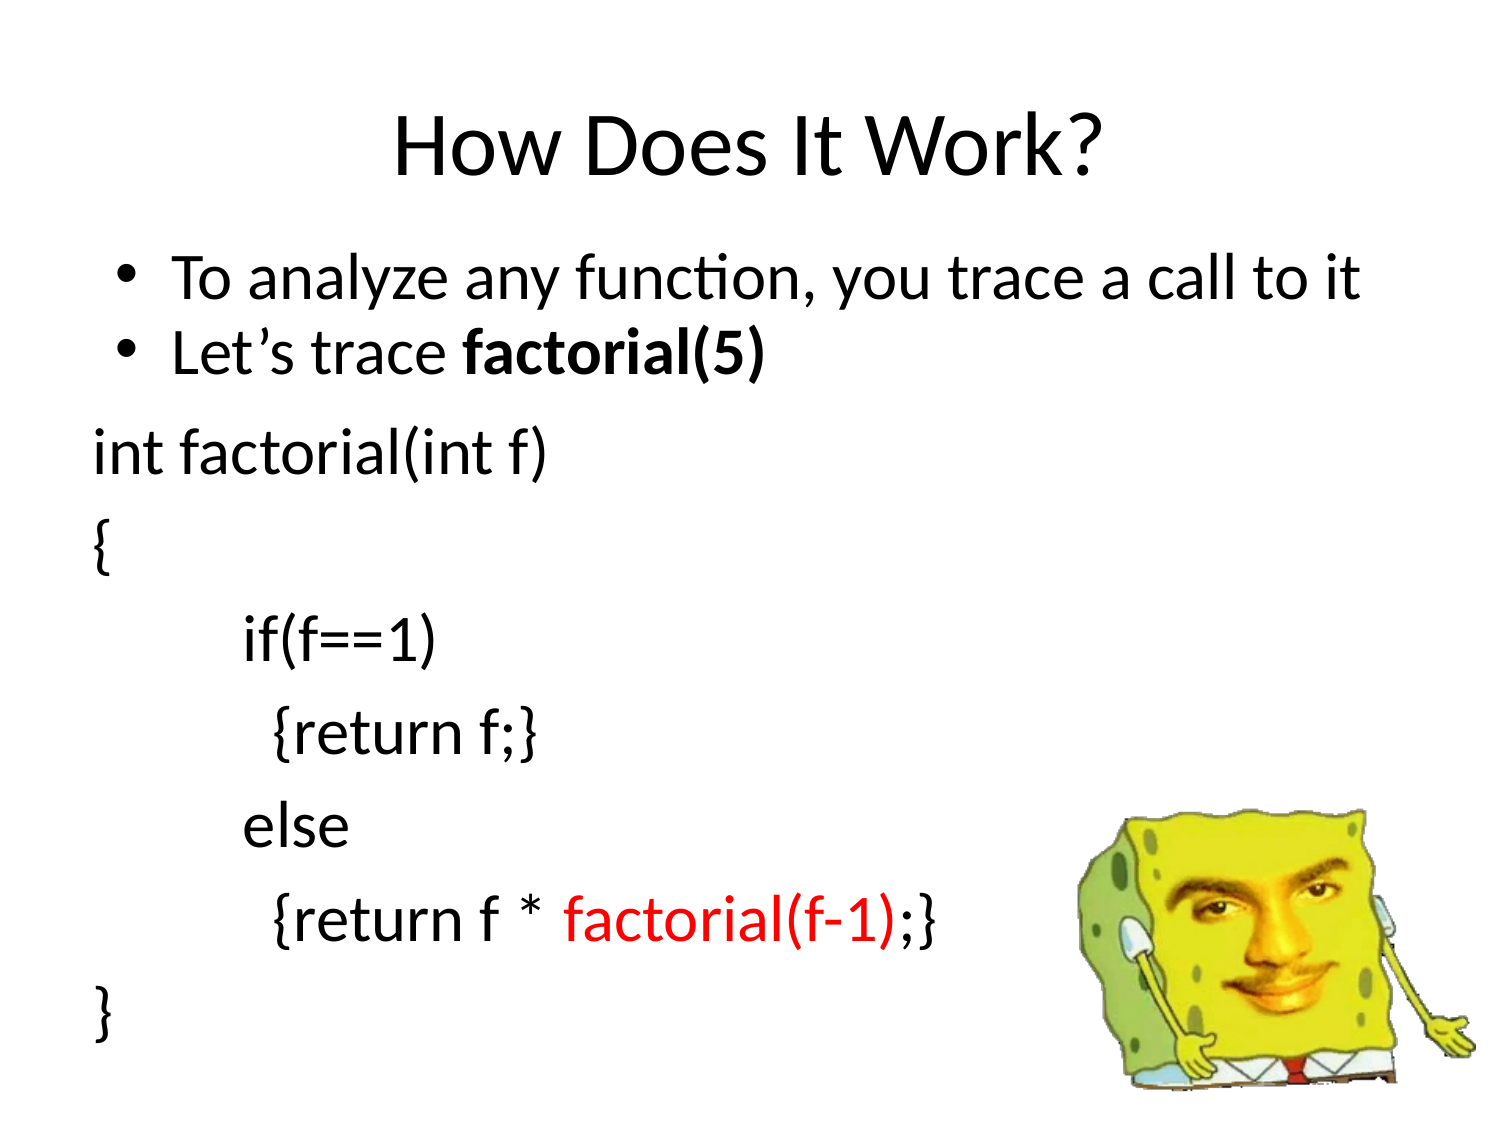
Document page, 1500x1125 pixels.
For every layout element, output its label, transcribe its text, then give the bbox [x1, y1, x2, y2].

title How Does It Work? [75, 45, 1425, 233]
text_box int factorial(int f) { if(f==1) {return f;} else {return f * factorial(f-1);} } [77, 399, 1428, 1125]
text_box To analyze any function, you trace a call to it [99, 224, 1450, 299]
text_box Let’s trace factorial(5) [99, 299, 1450, 413]
picture [1075, 756, 1476, 1125]
